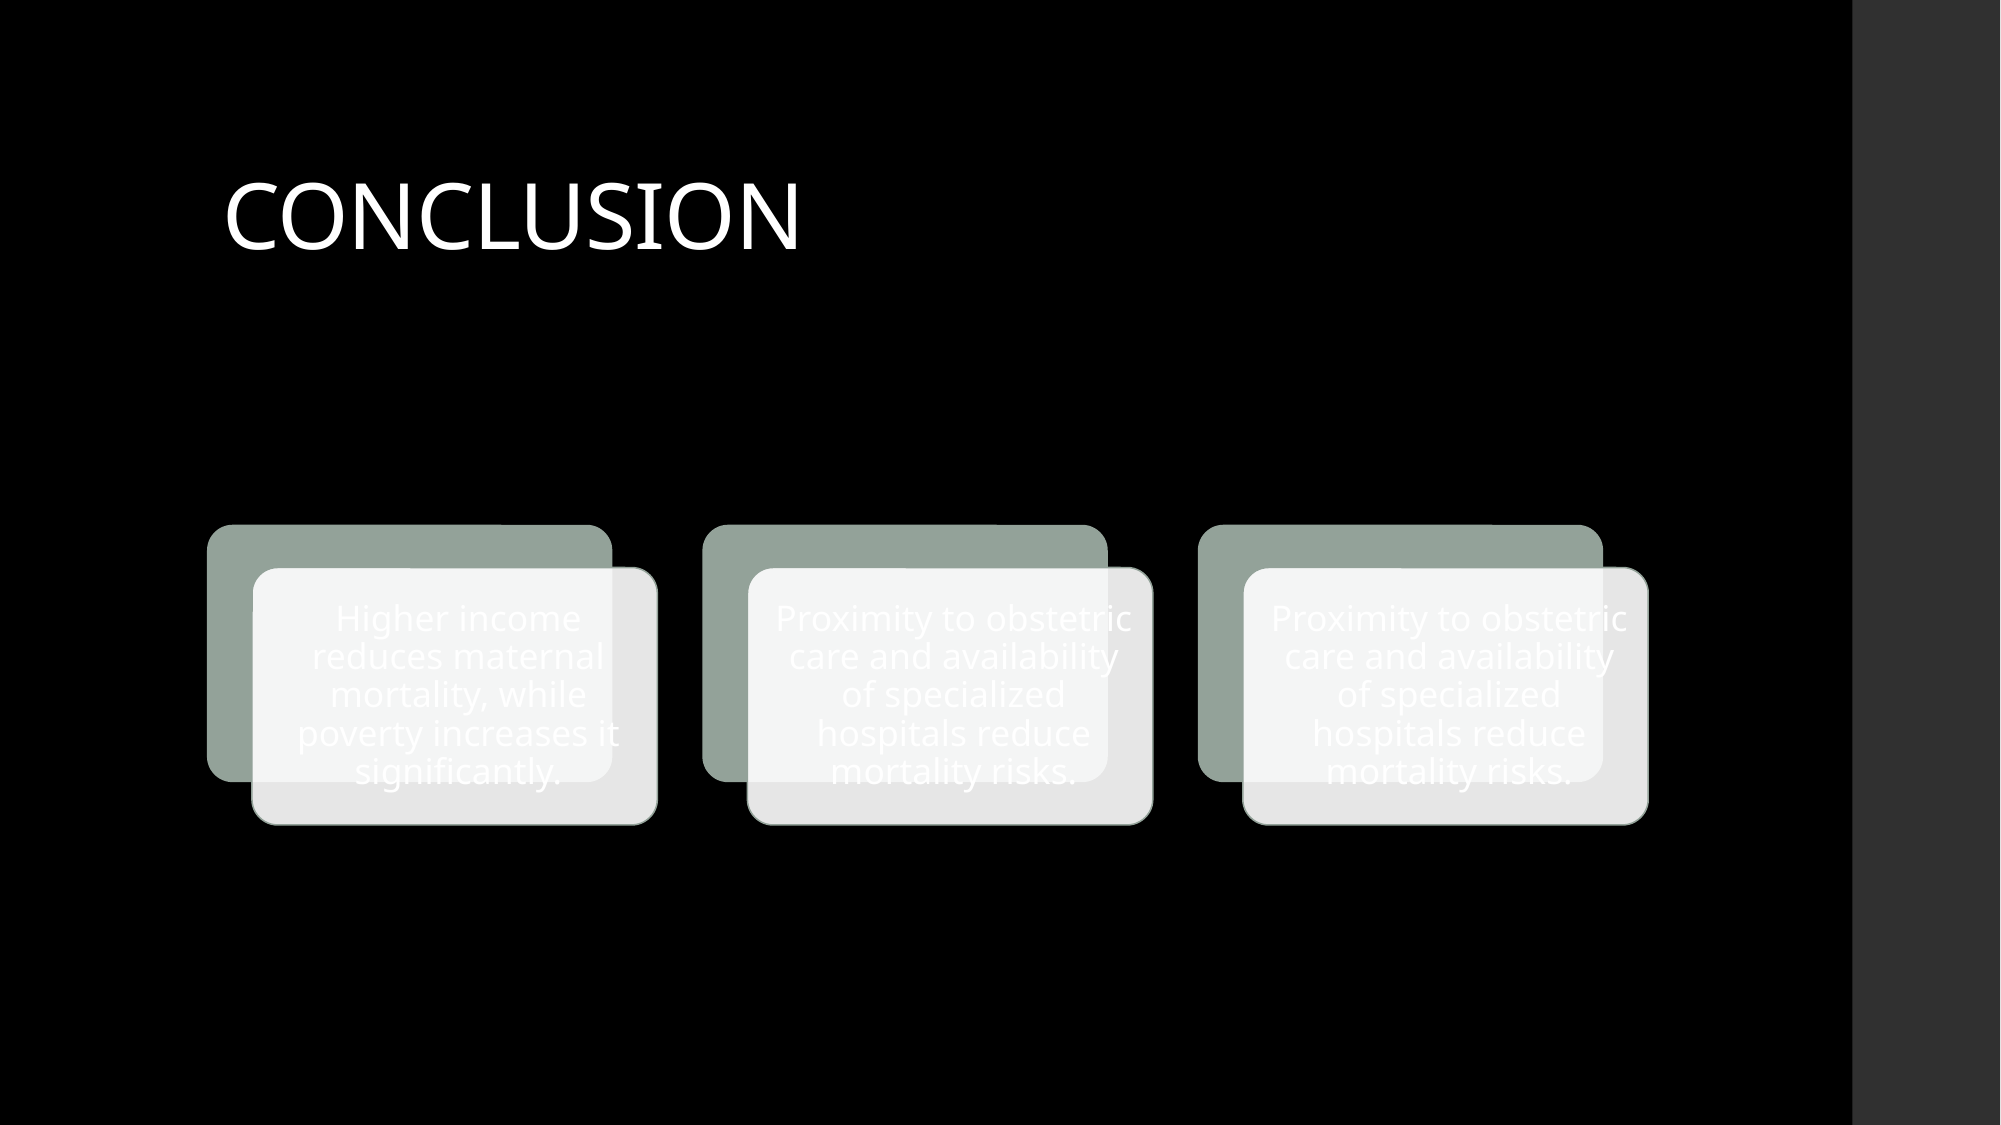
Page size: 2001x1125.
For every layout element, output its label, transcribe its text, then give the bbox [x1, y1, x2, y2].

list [206, 329, 1649, 1020]
title CONCLUSION [206, 60, 1797, 278]
